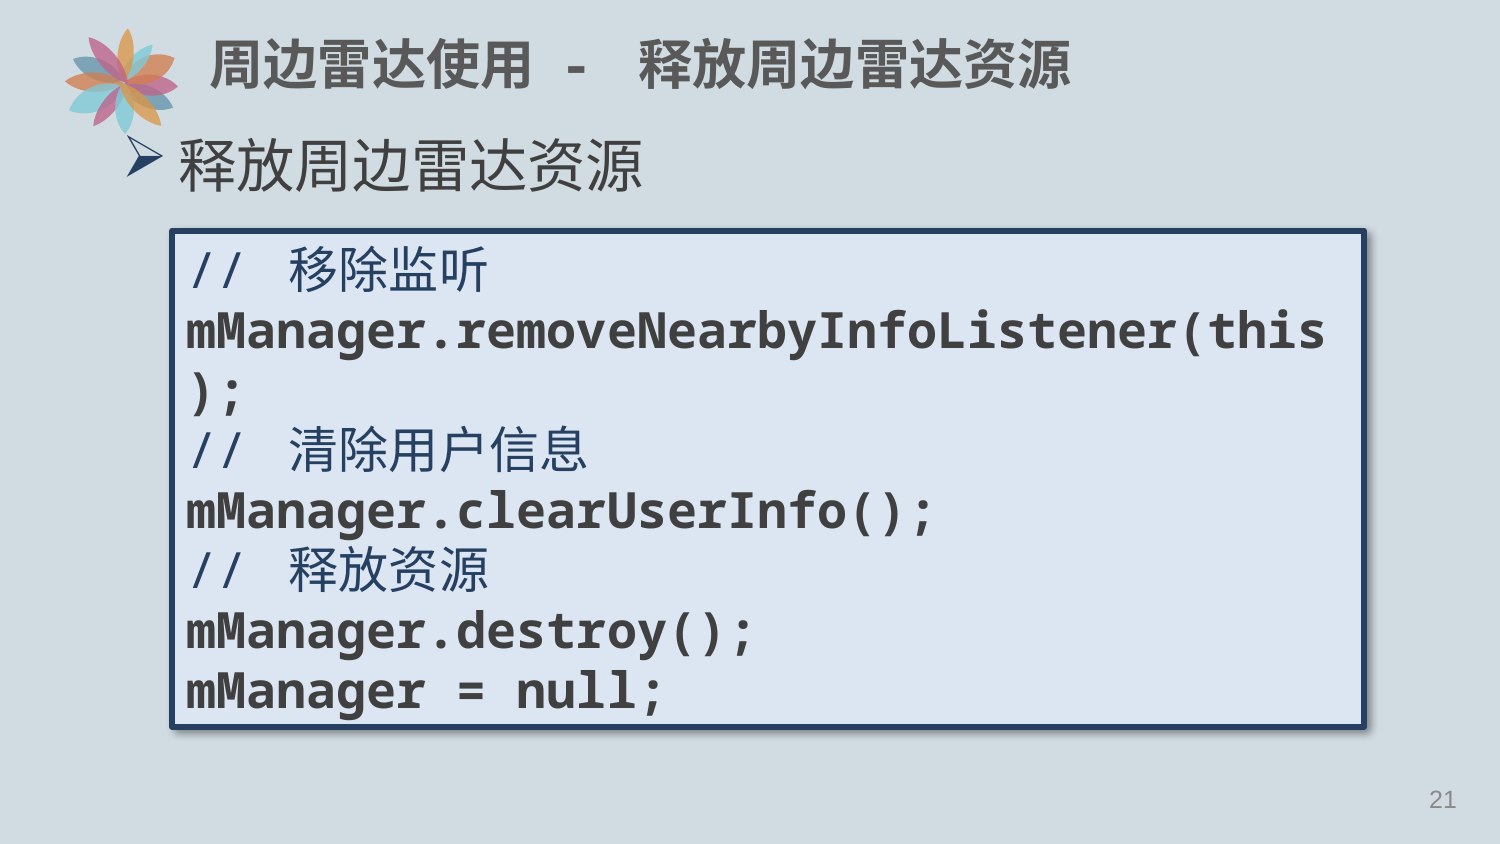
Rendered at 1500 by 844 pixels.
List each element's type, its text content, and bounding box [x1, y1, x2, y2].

title 周边雷达使用 - 释放周边雷达资源 [194, 23, 1400, 114]
slide_number 20 [1364, 776, 1473, 822]
text_box // 移除监听 mManager.removeNearbyInfoListener(this); // 清除用户信息 mManager.clearUserInfo(); // 释放资源 mManager.destroy(); mManager = null; [172, 230, 1365, 727]
text_box 释放周边雷达资源 [107, 114, 1460, 221]
